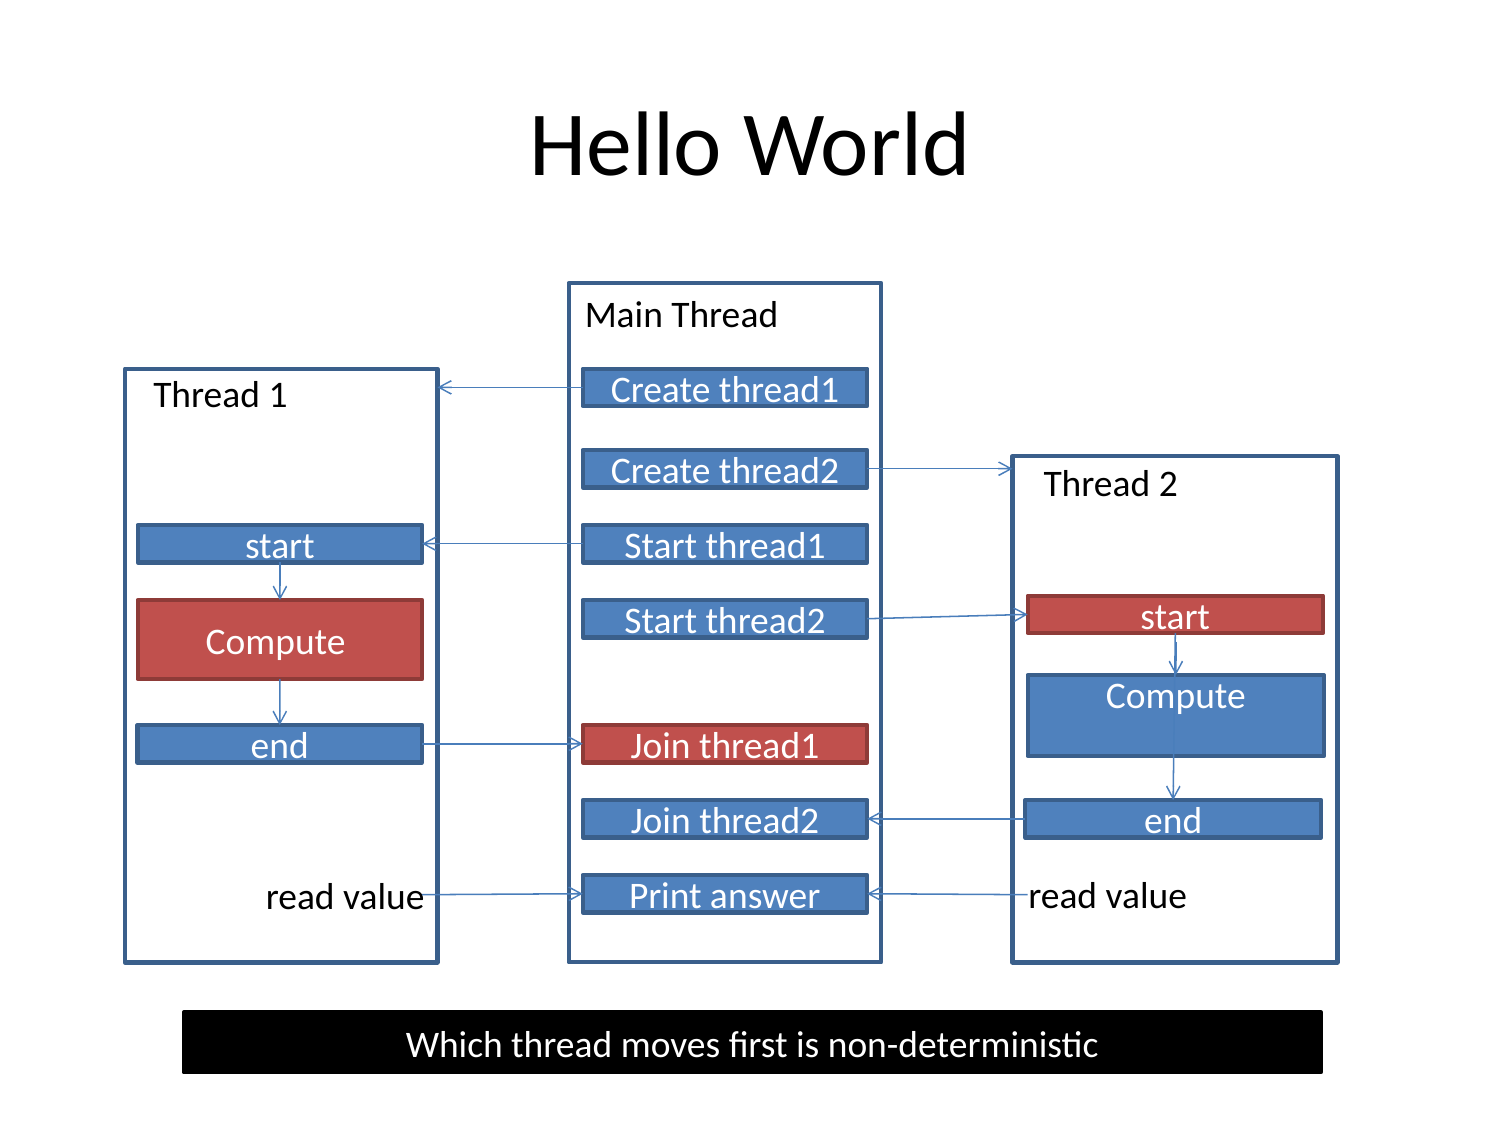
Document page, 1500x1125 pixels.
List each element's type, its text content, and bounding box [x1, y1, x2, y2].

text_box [1172, 632, 1176, 646]
text_box [567, 903, 883, 964]
text_box Join thread1 [581, 723, 869, 765]
title Hello World [75, 45, 1425, 233]
text_box Start thread2 [581, 598, 869, 640]
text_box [866, 614, 1028, 619]
text_box [1010, 454, 1340, 965]
text_box read value [1013, 863, 1203, 924]
text_box [123, 367, 440, 965]
text_box read value [251, 864, 440, 925]
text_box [1172, 677, 1176, 801]
text_box start [136, 523, 424, 565]
text_box Thread 1 [138, 362, 303, 423]
text_box Which thread moves first is non-deterministic [182, 1010, 1323, 1074]
text_box Create thread1 [581, 367, 869, 408]
text_box Print answer [581, 873, 869, 915]
text_box Start thread1 [581, 523, 869, 565]
text_box Join thread2 [581, 798, 869, 840]
text_box Create thread2 [581, 448, 869, 490]
text_box end [135, 723, 424, 765]
text_box [567, 281, 883, 892]
